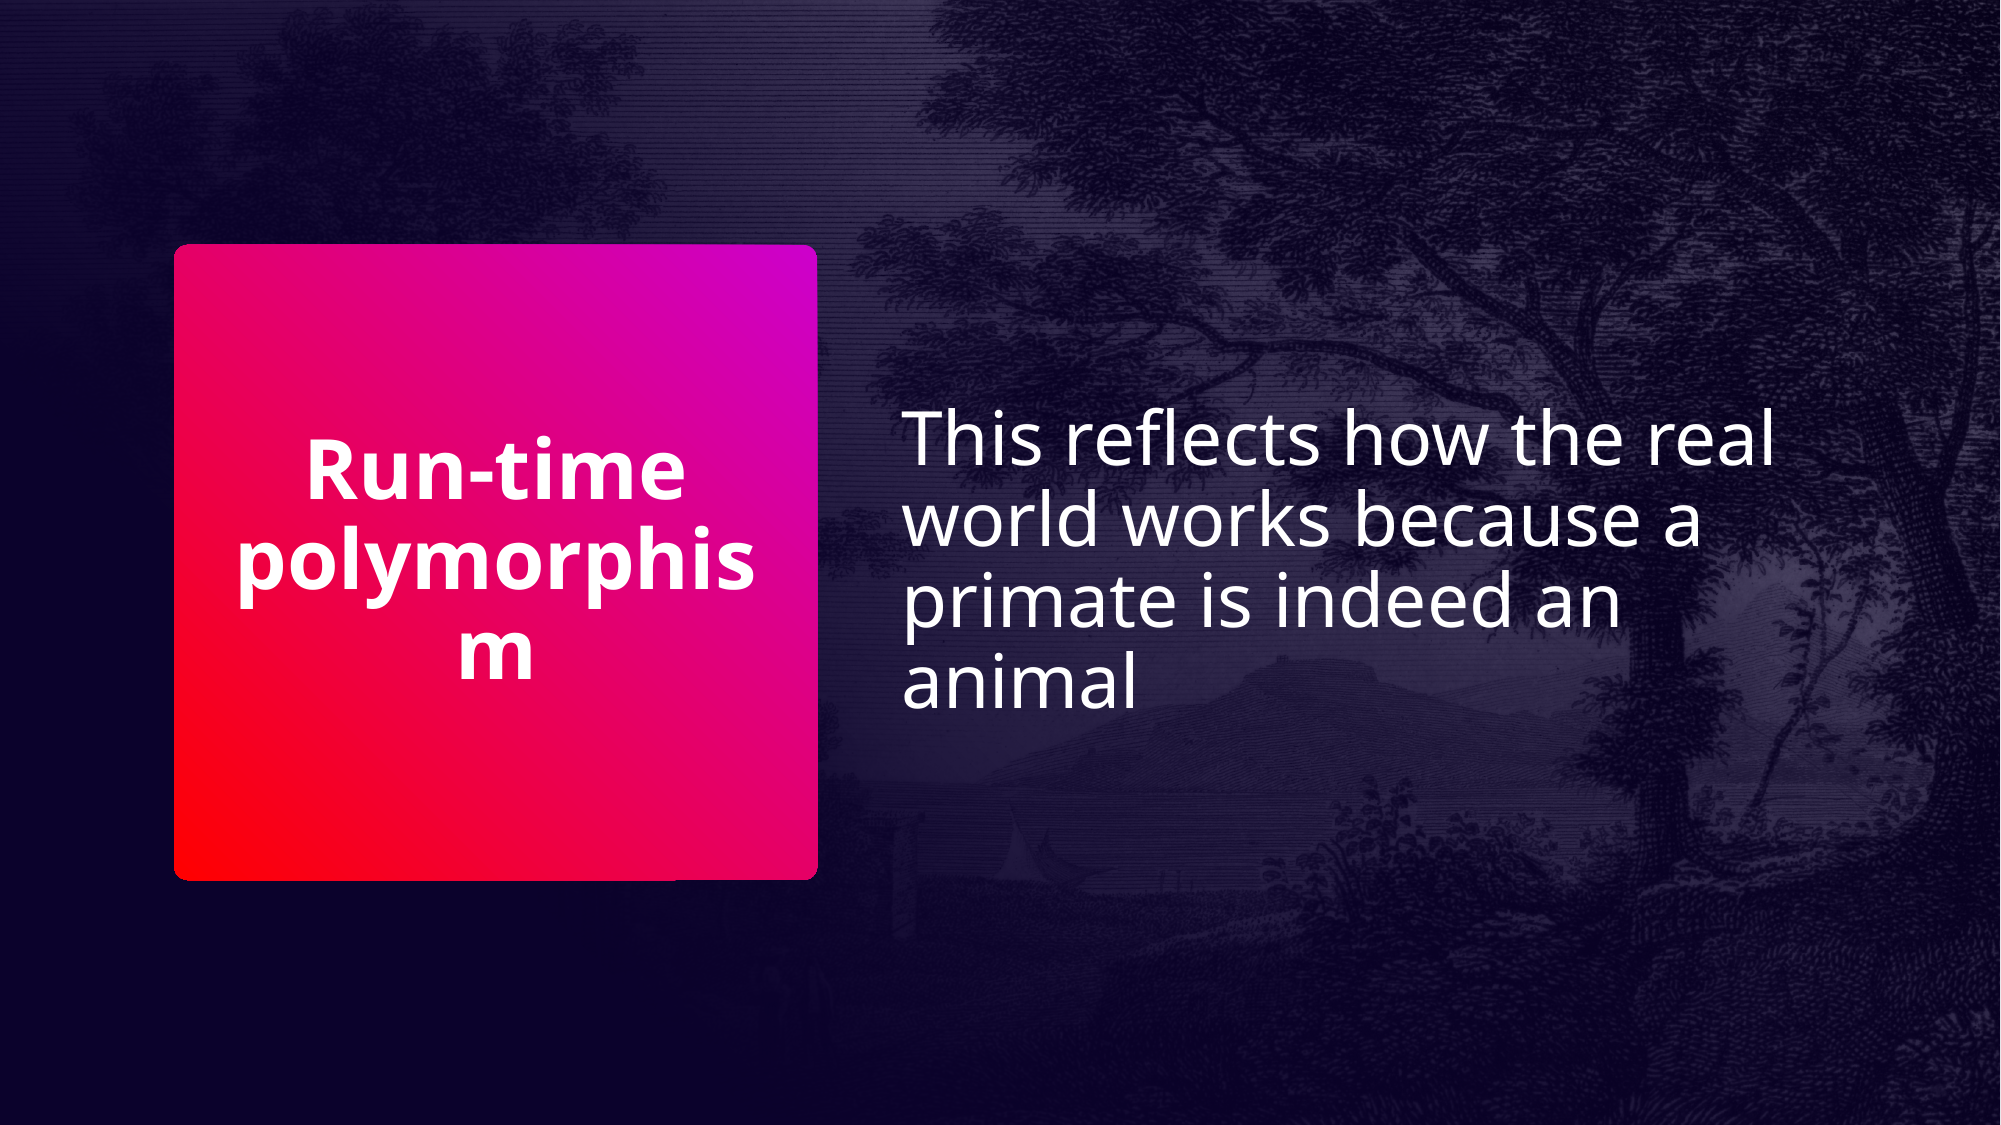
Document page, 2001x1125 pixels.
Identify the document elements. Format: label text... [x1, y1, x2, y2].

title Run-time polymorphism [199, 279, 793, 846]
list This reflects how the real world works because a primate is indeed an animal [886, 142, 1875, 983]
